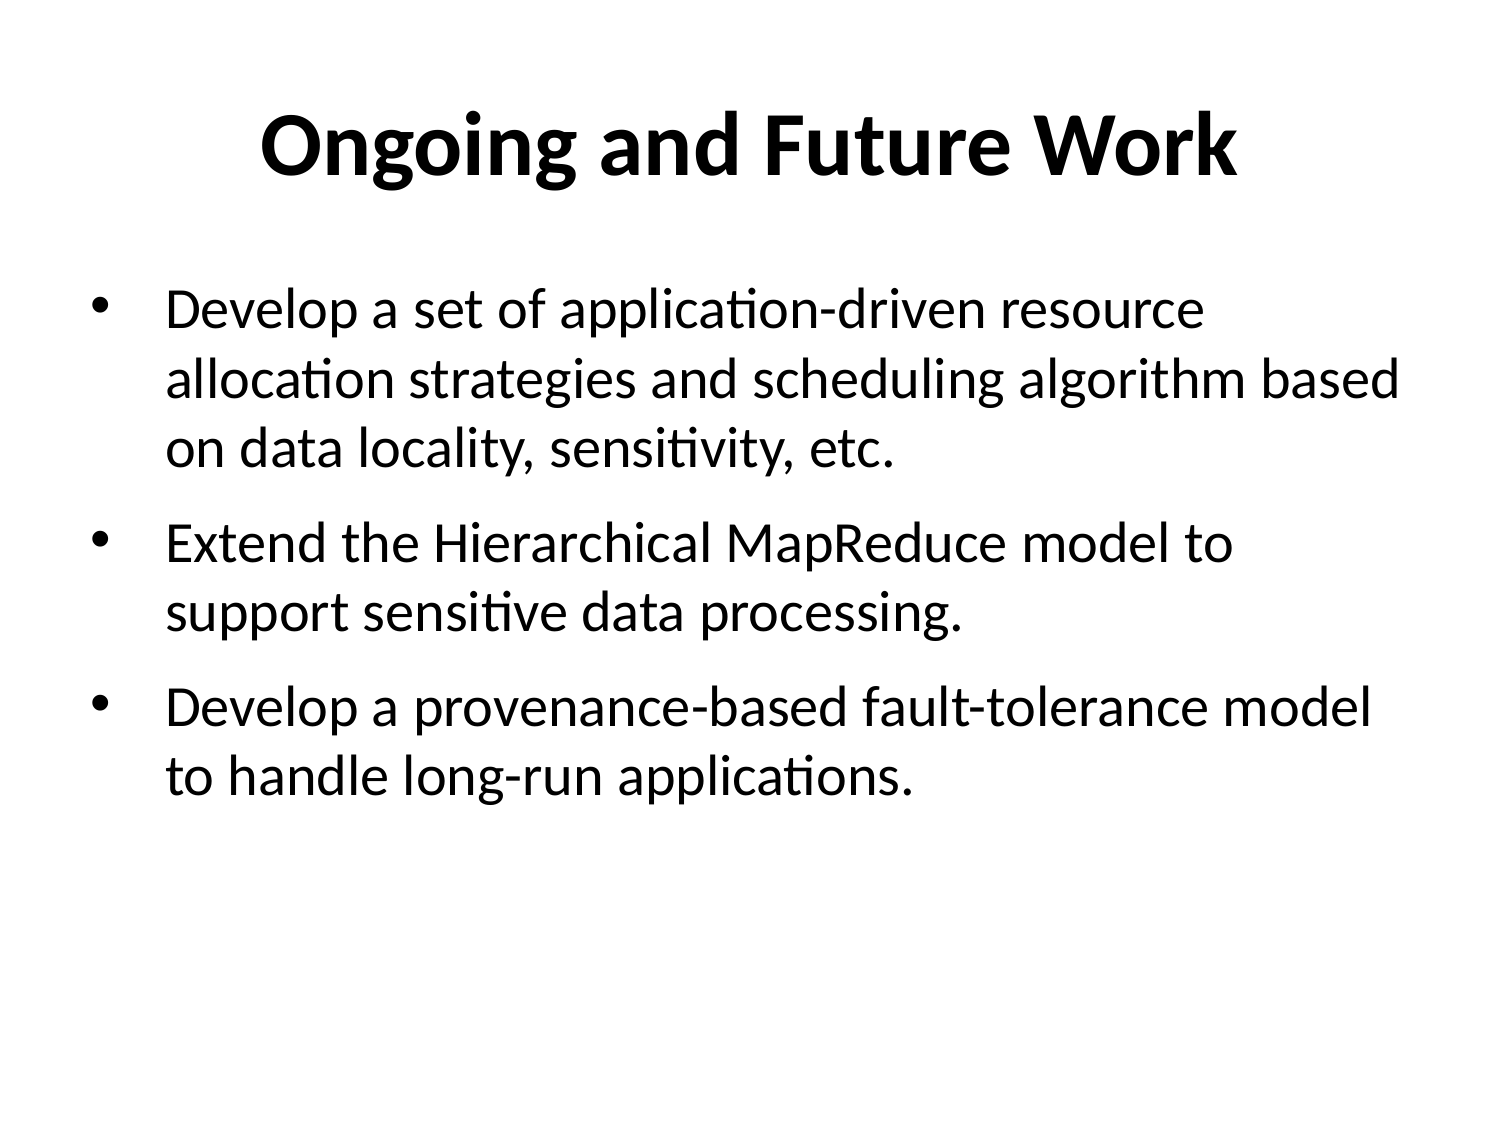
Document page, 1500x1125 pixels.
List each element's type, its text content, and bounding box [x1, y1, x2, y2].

title Ongoing and Future Work [75, 45, 1425, 233]
list Develop a set of application-driven resource allocation strategies and scheduling algorithm based on data locality, sensitivity, etc. Extend the Hierarchical MapReduce model to support sensitive data processing. Develop a provenance-based fault-tolerance model to handle long-run applications. [75, 262, 1425, 1005]
